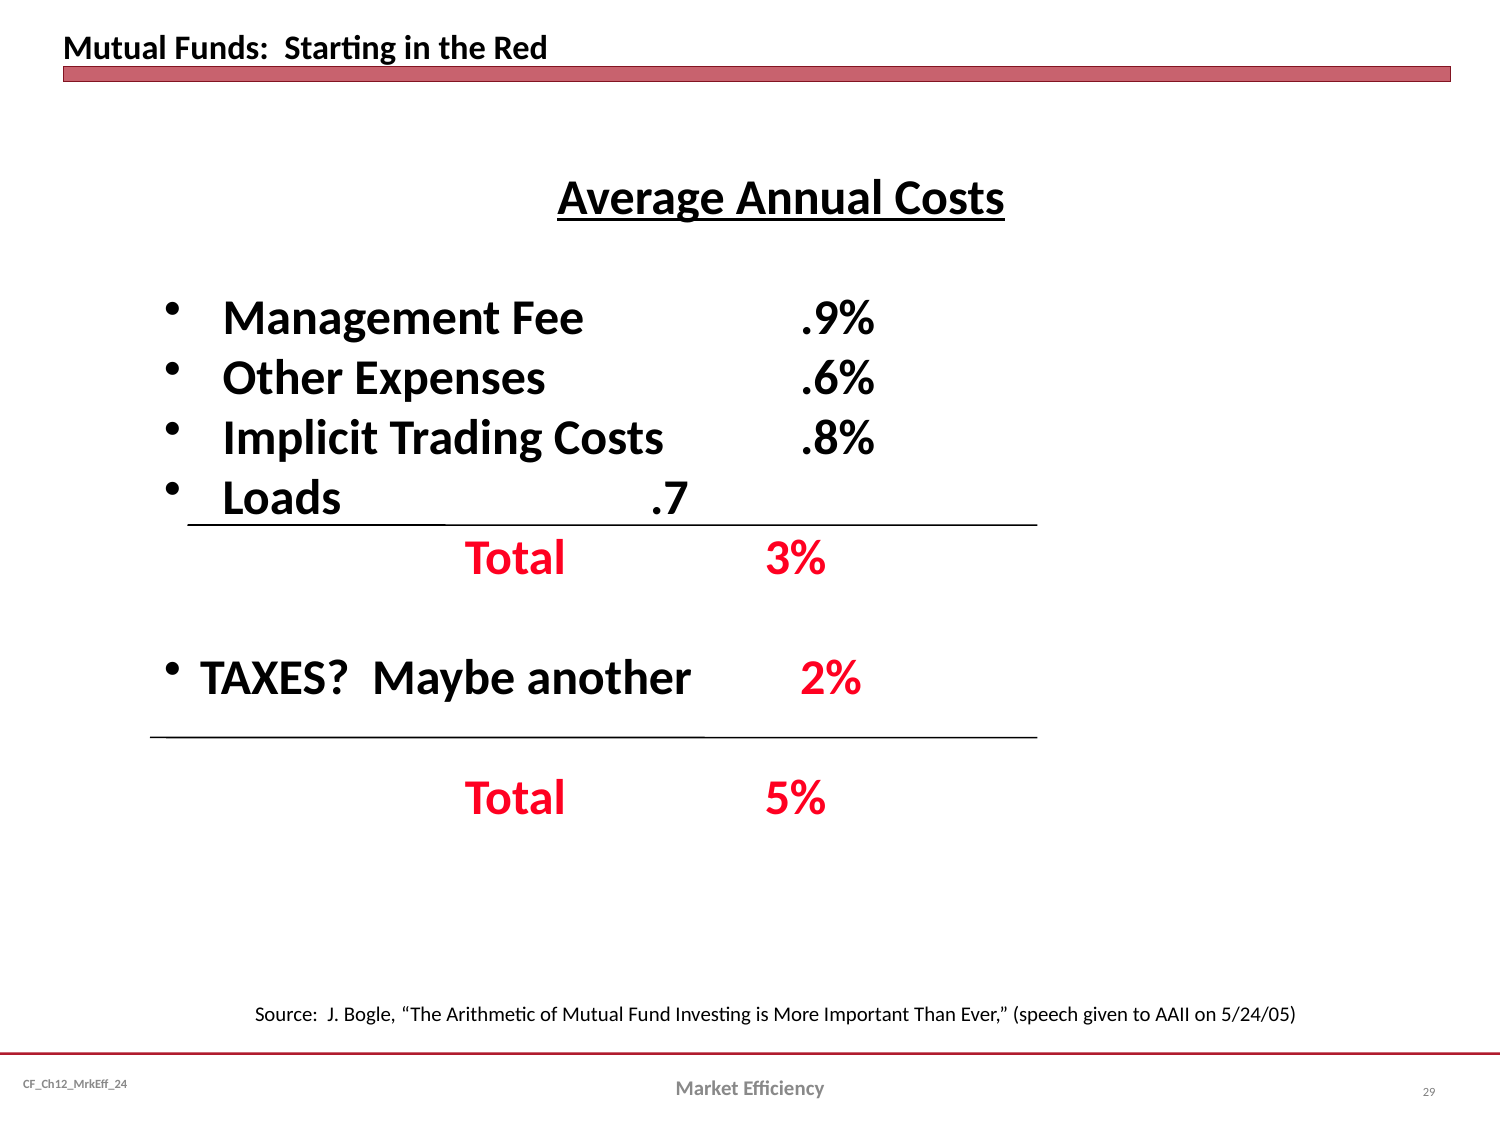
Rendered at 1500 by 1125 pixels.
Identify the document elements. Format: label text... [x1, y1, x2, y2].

footer Market Efficiency [512, 1056, 988, 1117]
slide_number 29 [1375, 1061, 1451, 1122]
title Mutual Funds: Starting in the Red [62, 6, 1451, 67]
text_box Source: J. Bogle, “The Arithmetic of Mutual Fund Investing is More Important Than Ever,” (speech given to AAII on 5/24/05) [240, 993, 1394, 1034]
text_box Average Annual Costs Management Fee .9% Other Expenses .6% Implicit Trading Costs .8% Loads .7 Total 3% TAXES? Maybe another 2% Total 5% [149, 156, 1413, 832]
